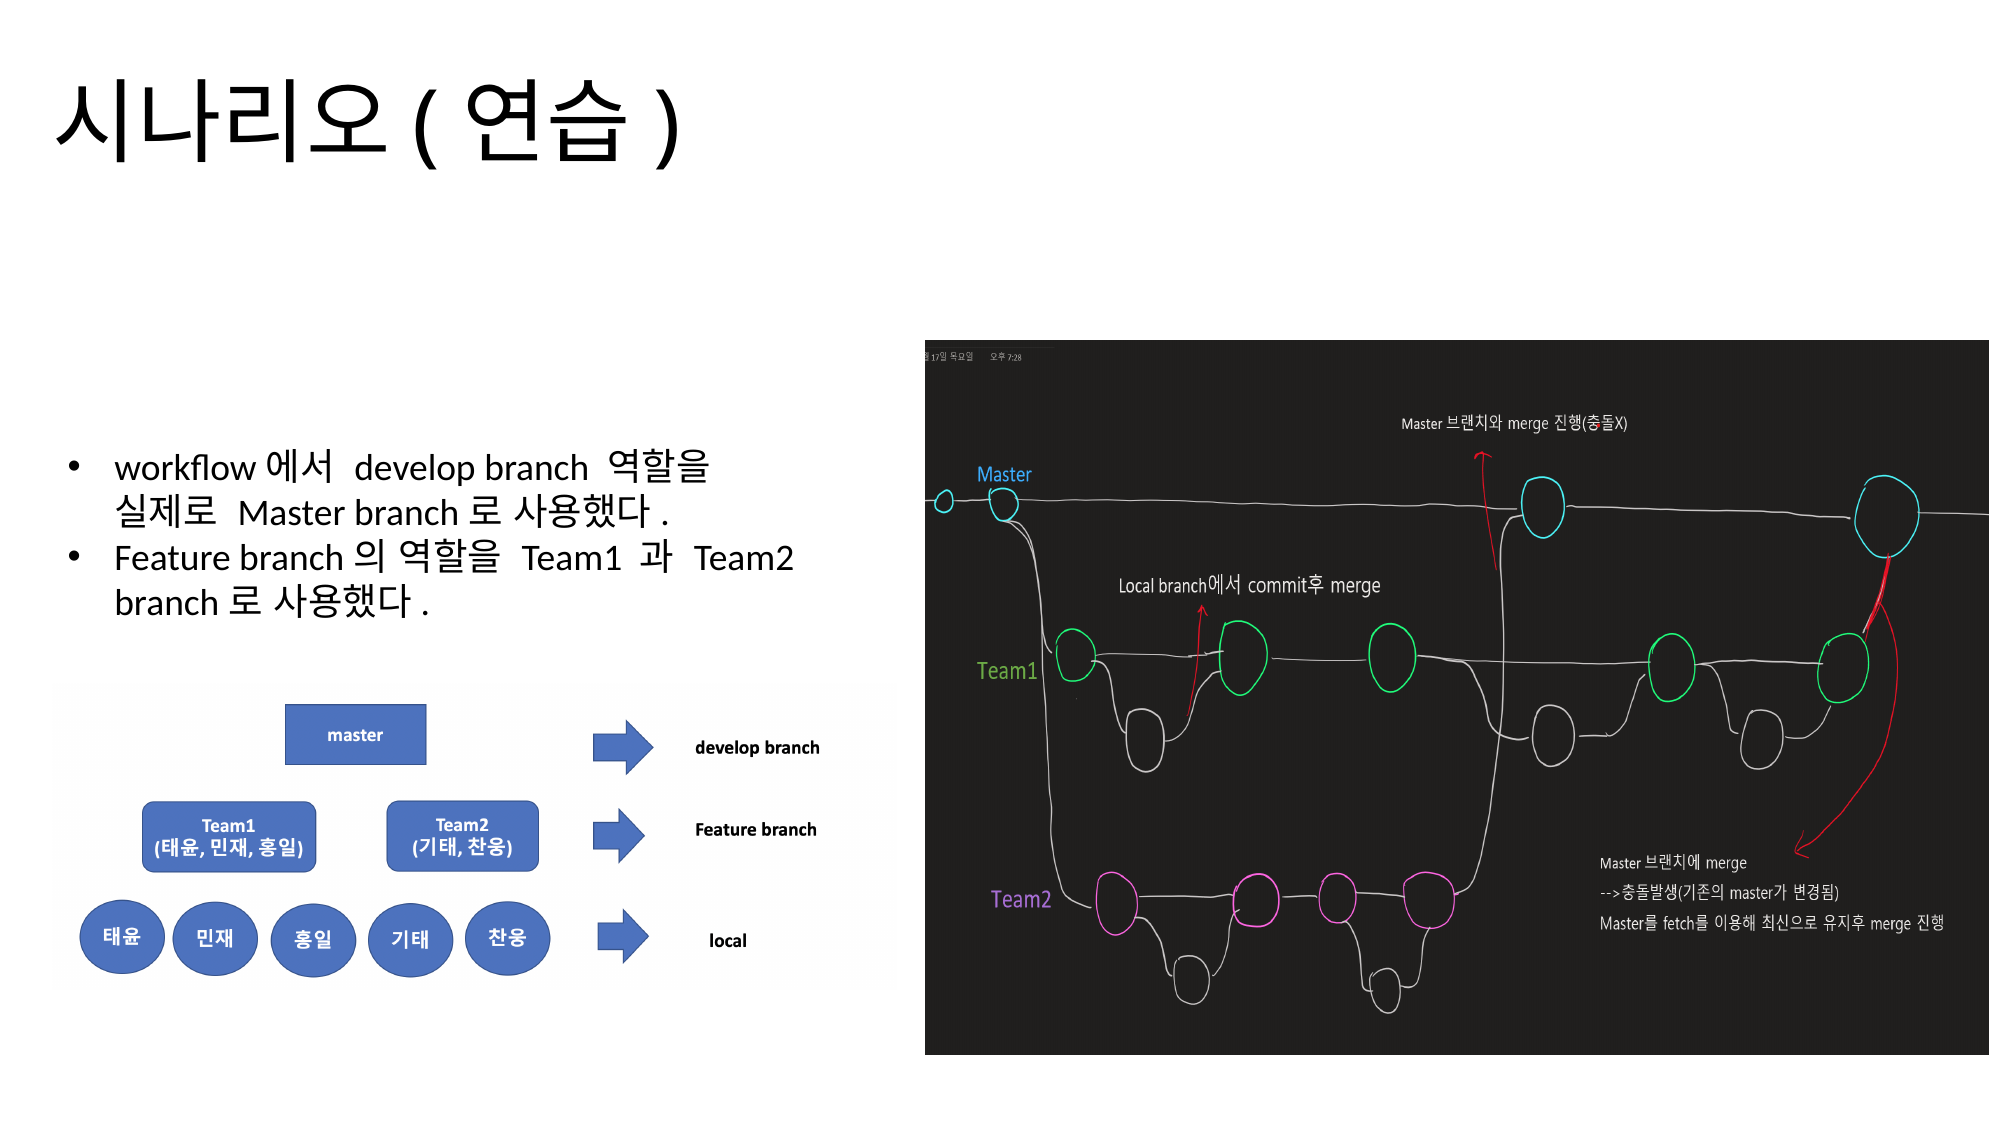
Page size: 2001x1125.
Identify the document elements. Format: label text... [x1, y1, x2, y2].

picture [52, 683, 897, 990]
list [925, 340, 1989, 1055]
title 시나리오(연습) [37, 16, 1763, 235]
text_box workflow에서 develop branch 역할을 실제로 Master branch로 사용했다. Feature branch의 역할을 Team1 과 Team2 branch로 사용했다. [52, 435, 822, 683]
